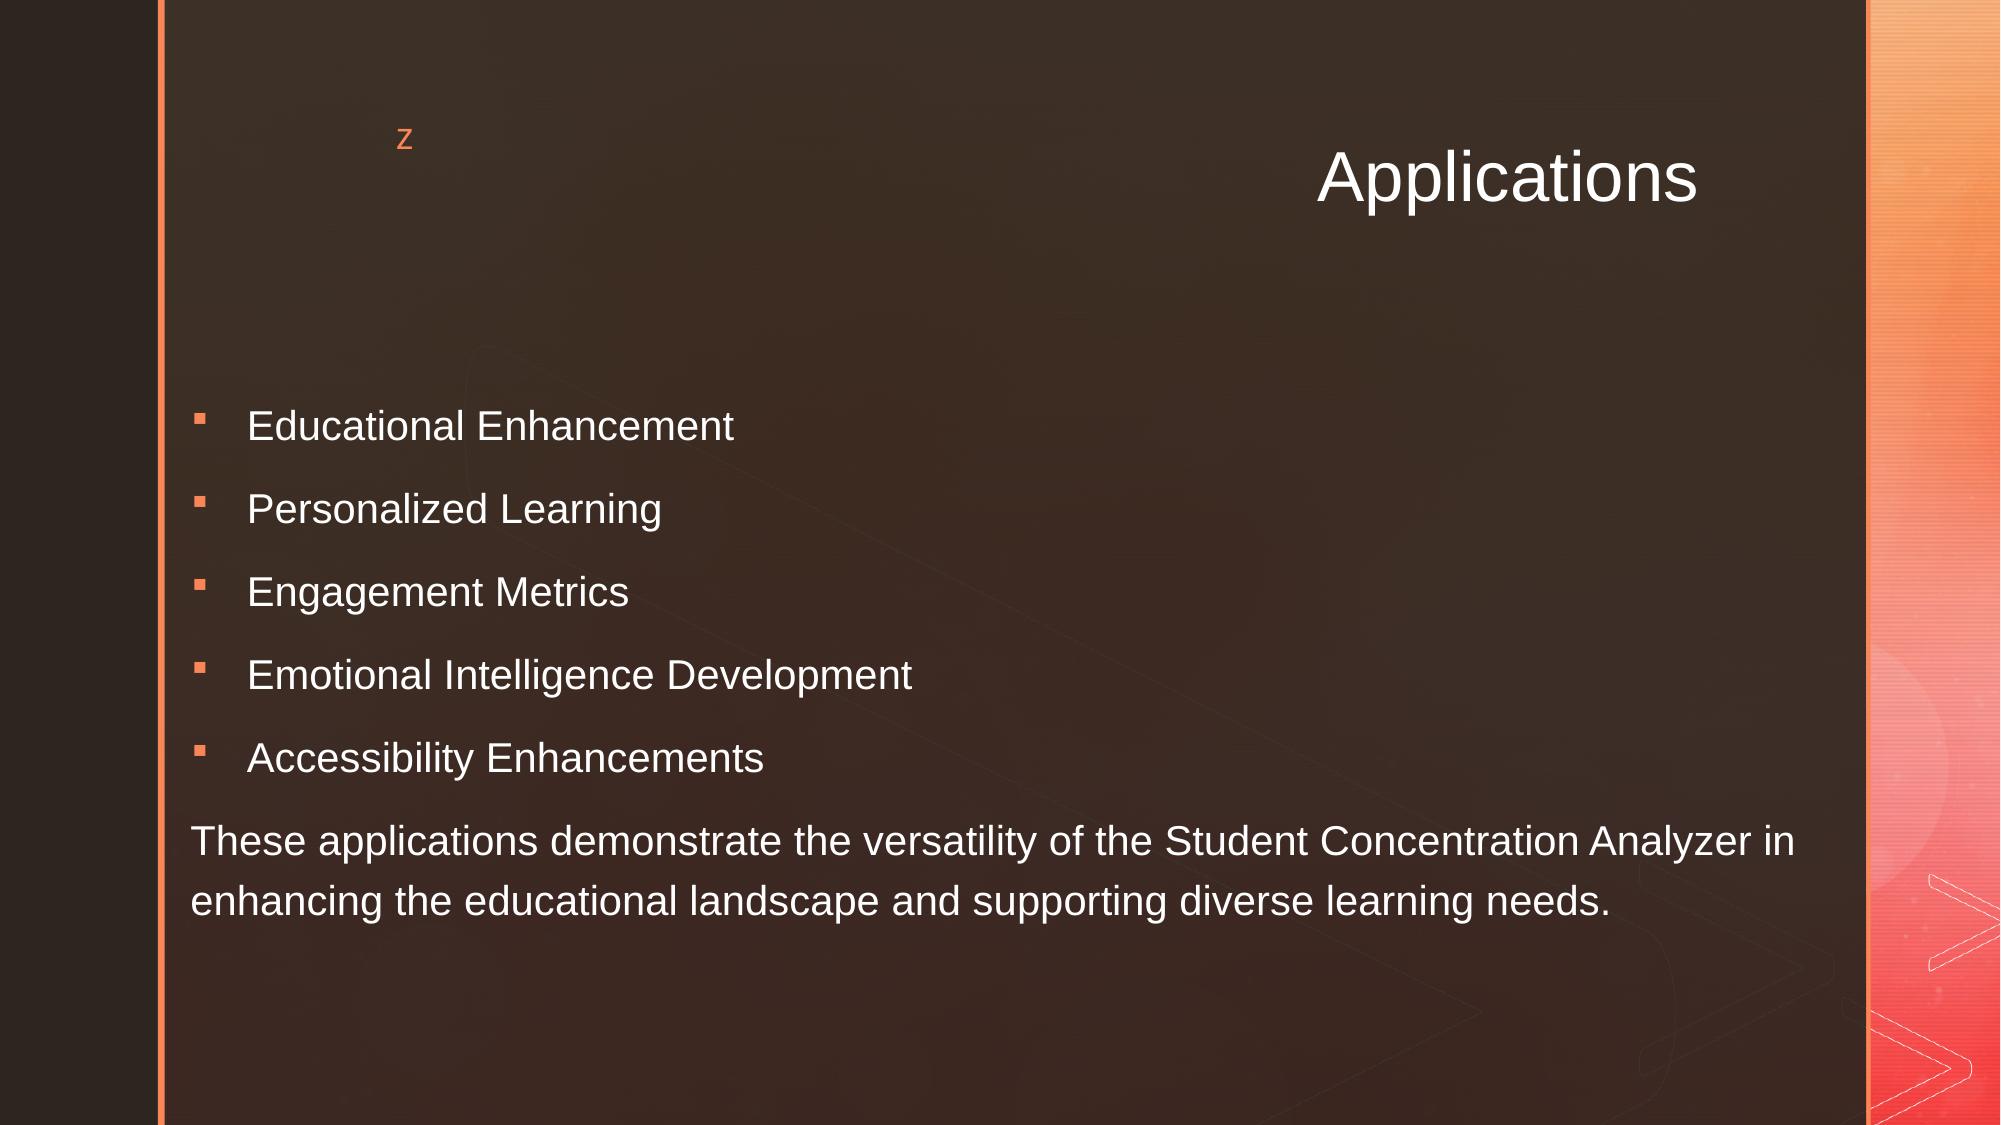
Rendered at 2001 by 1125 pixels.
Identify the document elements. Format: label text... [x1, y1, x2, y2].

picture [1871, 0, 2001, 1125]
title Applications [428, 132, 1734, 299]
list Educational Enhancement Personalized Learning Engagement Metrics Emotional Intelligence Development Accessibility Enhancements These applications demonstrate the versatility of the Student Concentration Analyzer in enhancing the educational landscape and supporting diverse learning needs. [175, 299, 1863, 1014]
